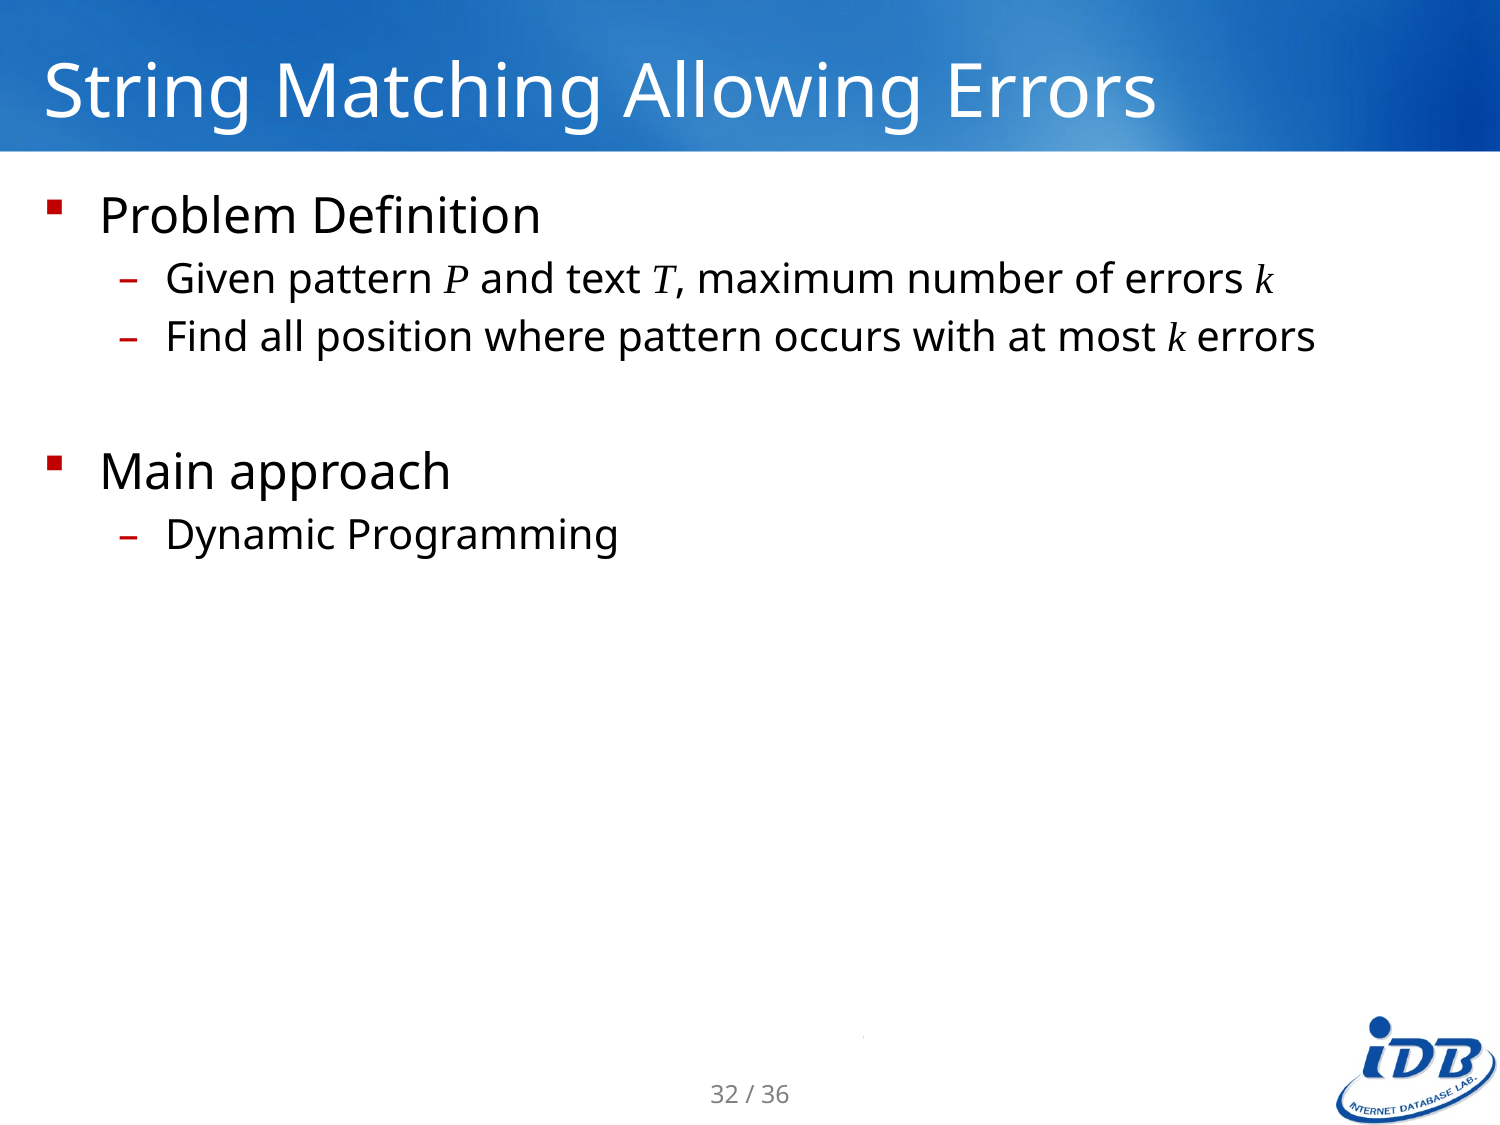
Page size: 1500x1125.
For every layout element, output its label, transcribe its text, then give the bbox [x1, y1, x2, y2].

list Problem Definition Given pattern P and text T, maximum number of errors k Find all position where pattern occurs with at most k errors Main approach Dynamic Programming [28, 175, 1472, 1067]
picture [0, 0, 1500, 1125]
slide_number 32 / 36 [688, 1078, 812, 1114]
text_box String Matching Allowing Errors [28, 23, 1472, 153]
